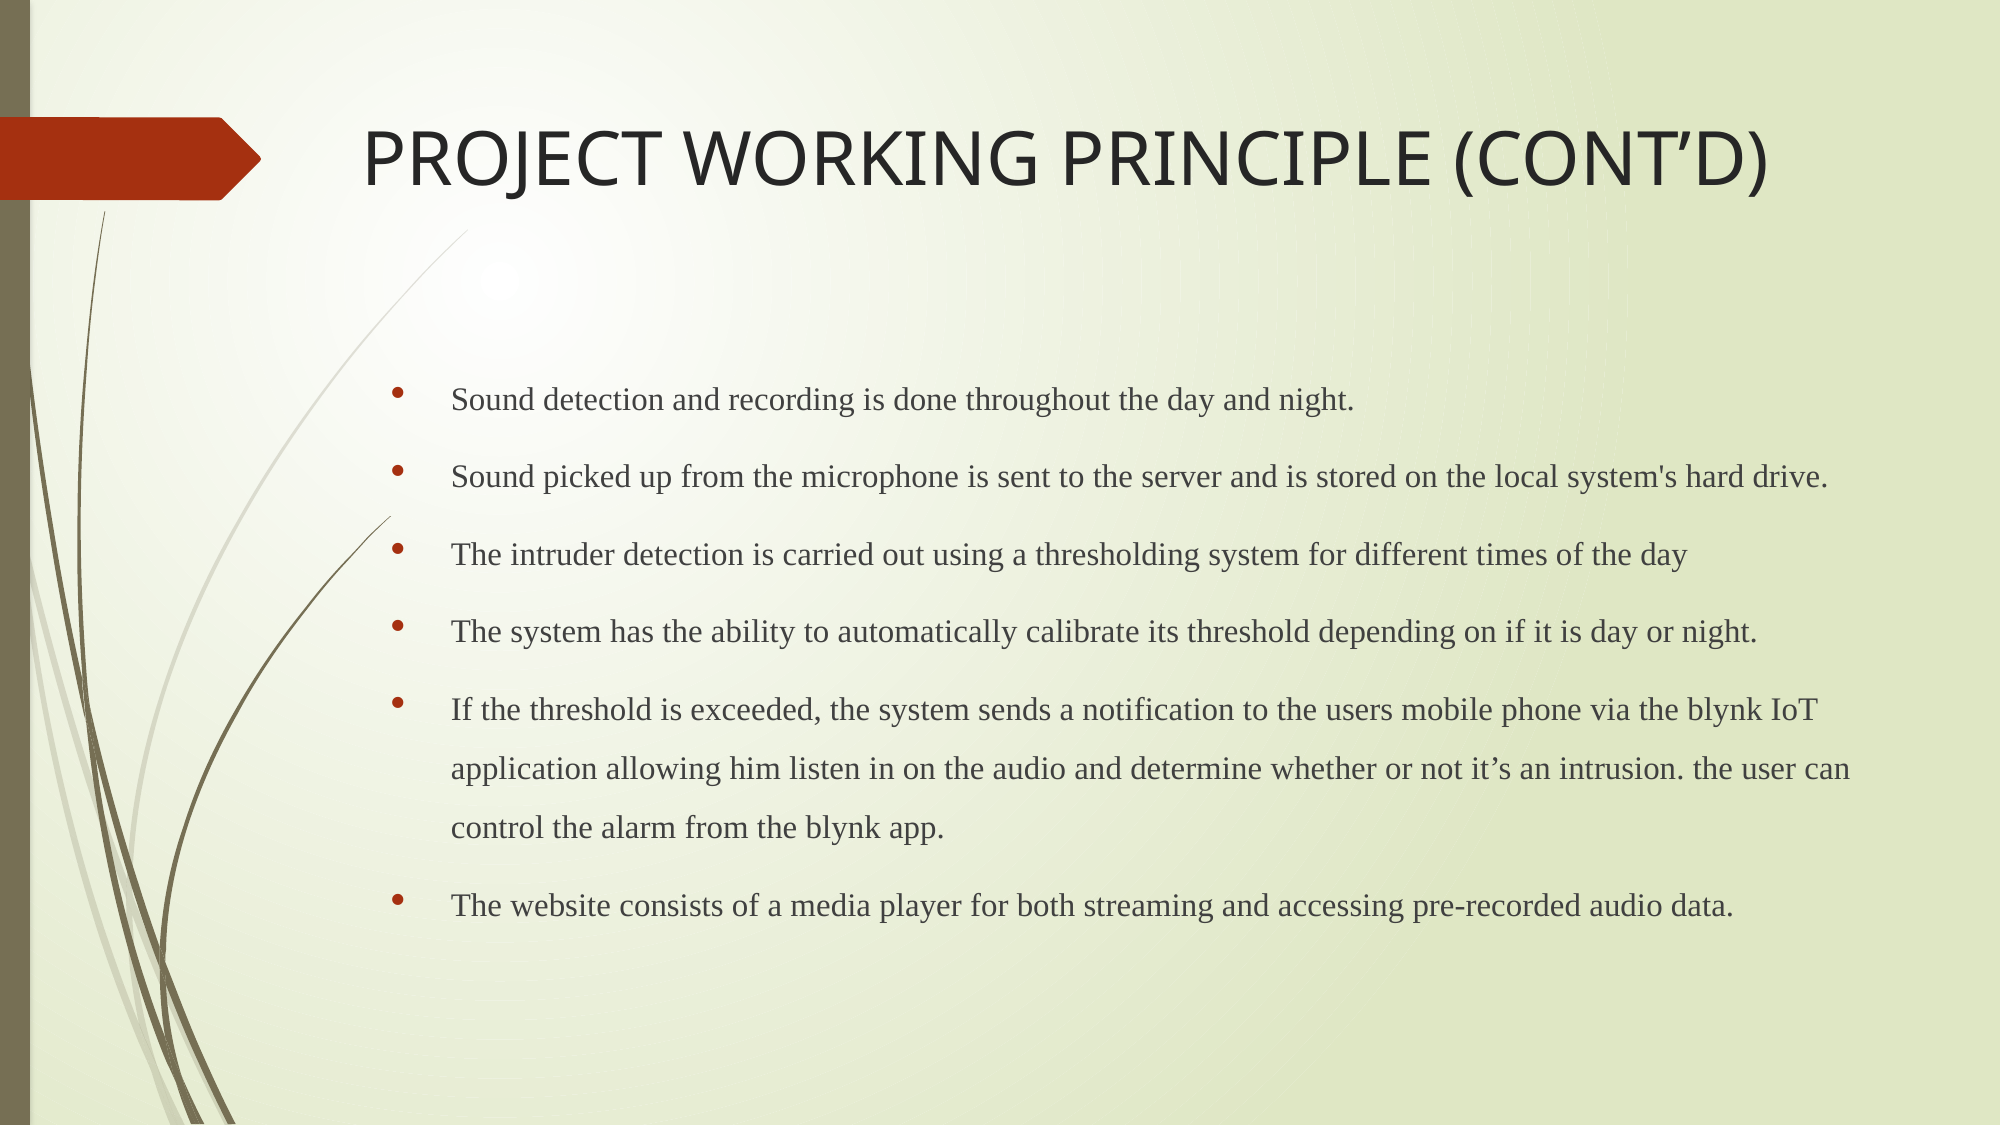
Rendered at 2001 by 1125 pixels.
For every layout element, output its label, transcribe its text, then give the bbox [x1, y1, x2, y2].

list Sound detection and recording is done throughout the day and night. Sound picked up from the microphone is sent to the server and is stored on the local system's hard drive. The intruder detection is carried out using a thresholding system for different times of the day The system has the ability to automatically calibrate its threshold depending on if it is day or night. If the threshold is exceeded, the system sends a notification to the users mobile phone via the blynk IoT application allowing him listen in on the audio and determine whether or not it’s an intrusion. the user can control the alarm from the blynk app. The website consists of a media player for both streaming and accessing pre-recorded audio data. [377, 350, 1888, 970]
title PROJECT WORKING PRINCIPLE (CONT’D) [346, 102, 1888, 313]
